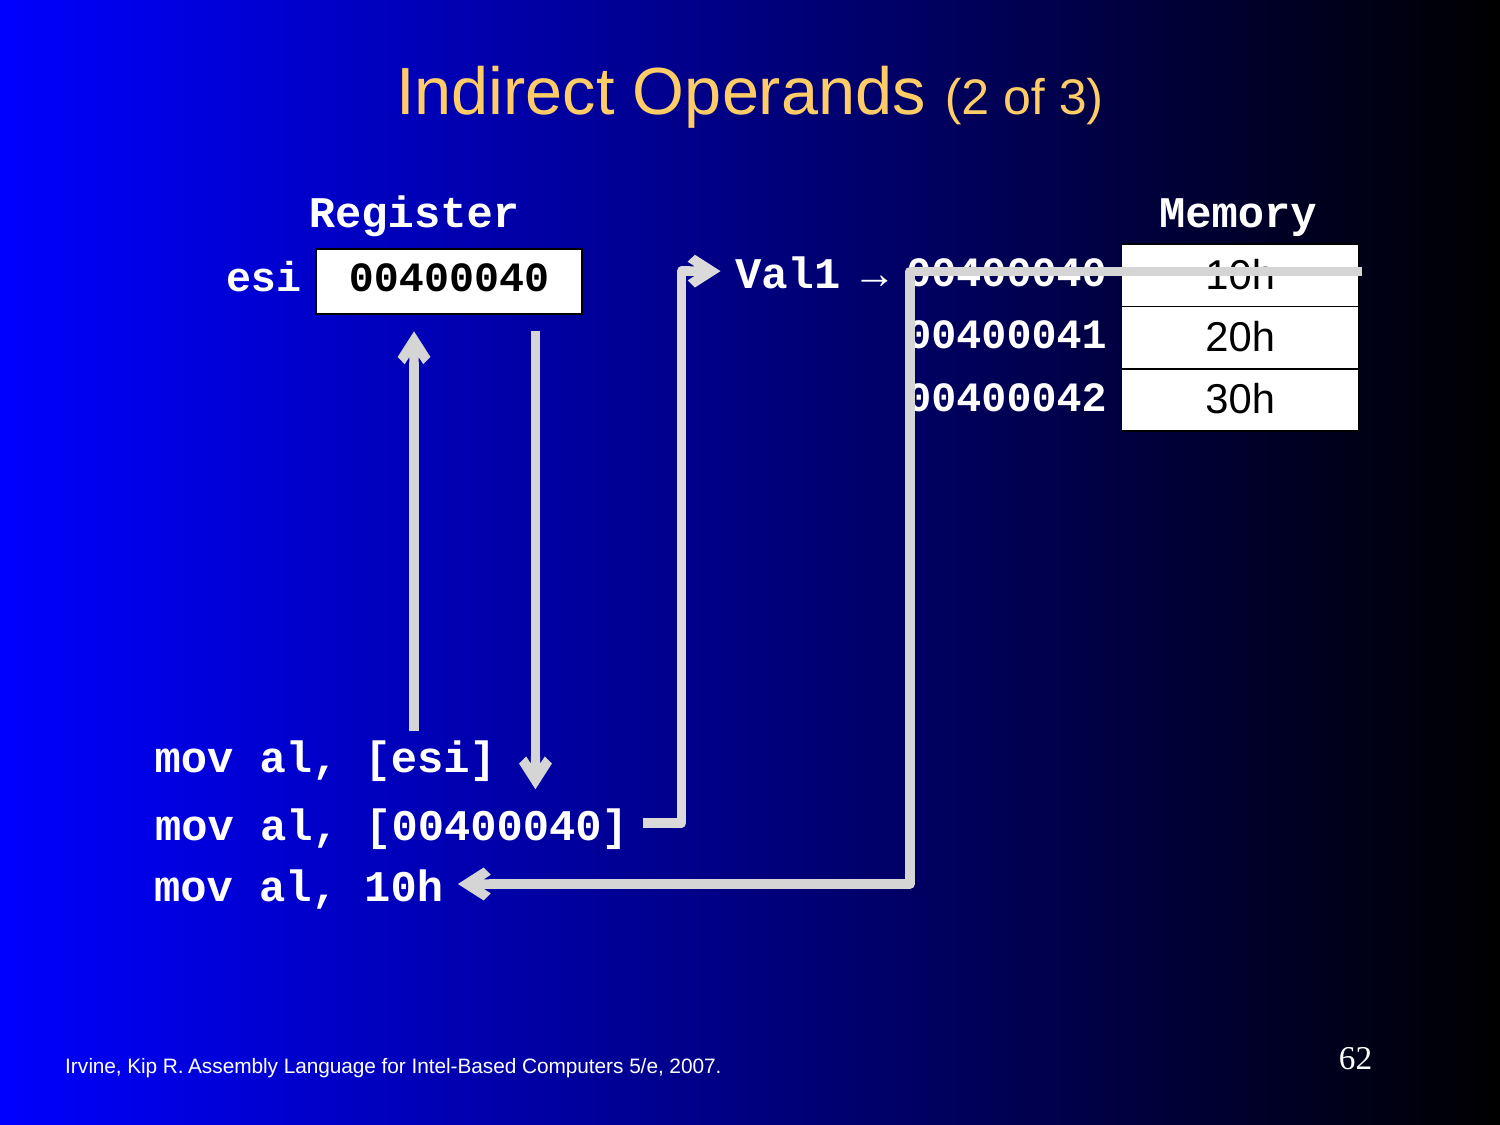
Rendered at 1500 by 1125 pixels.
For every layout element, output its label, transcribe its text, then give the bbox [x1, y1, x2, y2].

text_box mov al, [00400040] [140, 789, 454, 850]
title Indirect Operands (2 of 3) [112, 37, 1388, 138]
text_box Memory [1144, 175, 1332, 244]
table_header 00400040 [912, 244, 1121, 267]
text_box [459, 271, 1363, 885]
footer Irvine, Kip R. Assembly Language for Intel-Based Computers 5/e, 2007. [50, 1040, 838, 1091]
text_box Val1 → [720, 237, 912, 269]
slide_number 62 [1224, 1025, 1388, 1088]
table_header 10h [1122, 245, 1358, 267]
text_box mov al, [esi] [139, 721, 454, 789]
text_box Register [294, 175, 534, 244]
table_header esi [50, 249, 315, 314]
text_box mov al, 10h [139, 850, 458, 918]
table_header 00400040 [317, 250, 581, 313]
